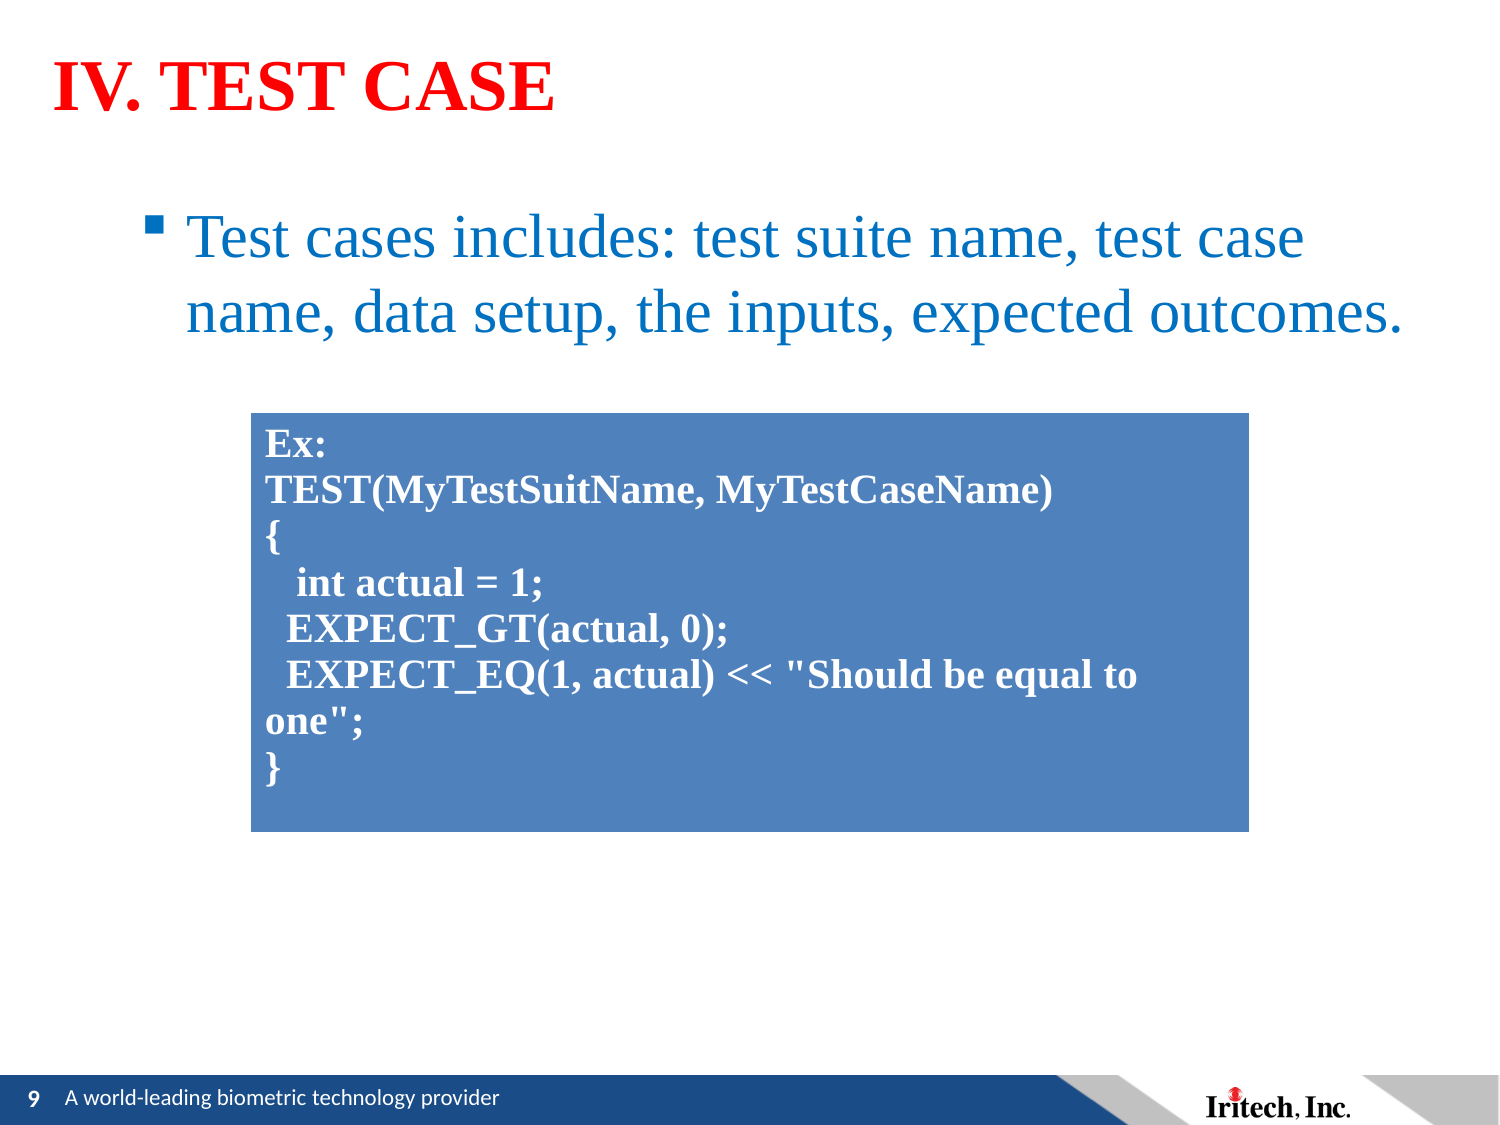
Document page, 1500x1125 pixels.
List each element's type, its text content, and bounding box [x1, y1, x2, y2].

table_header Ex: TEST(MyTestSuitName, MyTestCaseName) { int actual = 1; EXPECT_GT(actual, 0); EXPECT_EQ(1, actual) << "Should be equal to one"; } [251, 413, 1249, 832]
slide_number 9 [12, 1074, 75, 1121]
subtitle Test cases includes: test suite name, test case name, data setup, the inputs, expected outcomes. [125, 187, 1463, 475]
title IV. TEST CASE [37, 50, 1463, 113]
picture [0, 1075, 1500, 1125]
